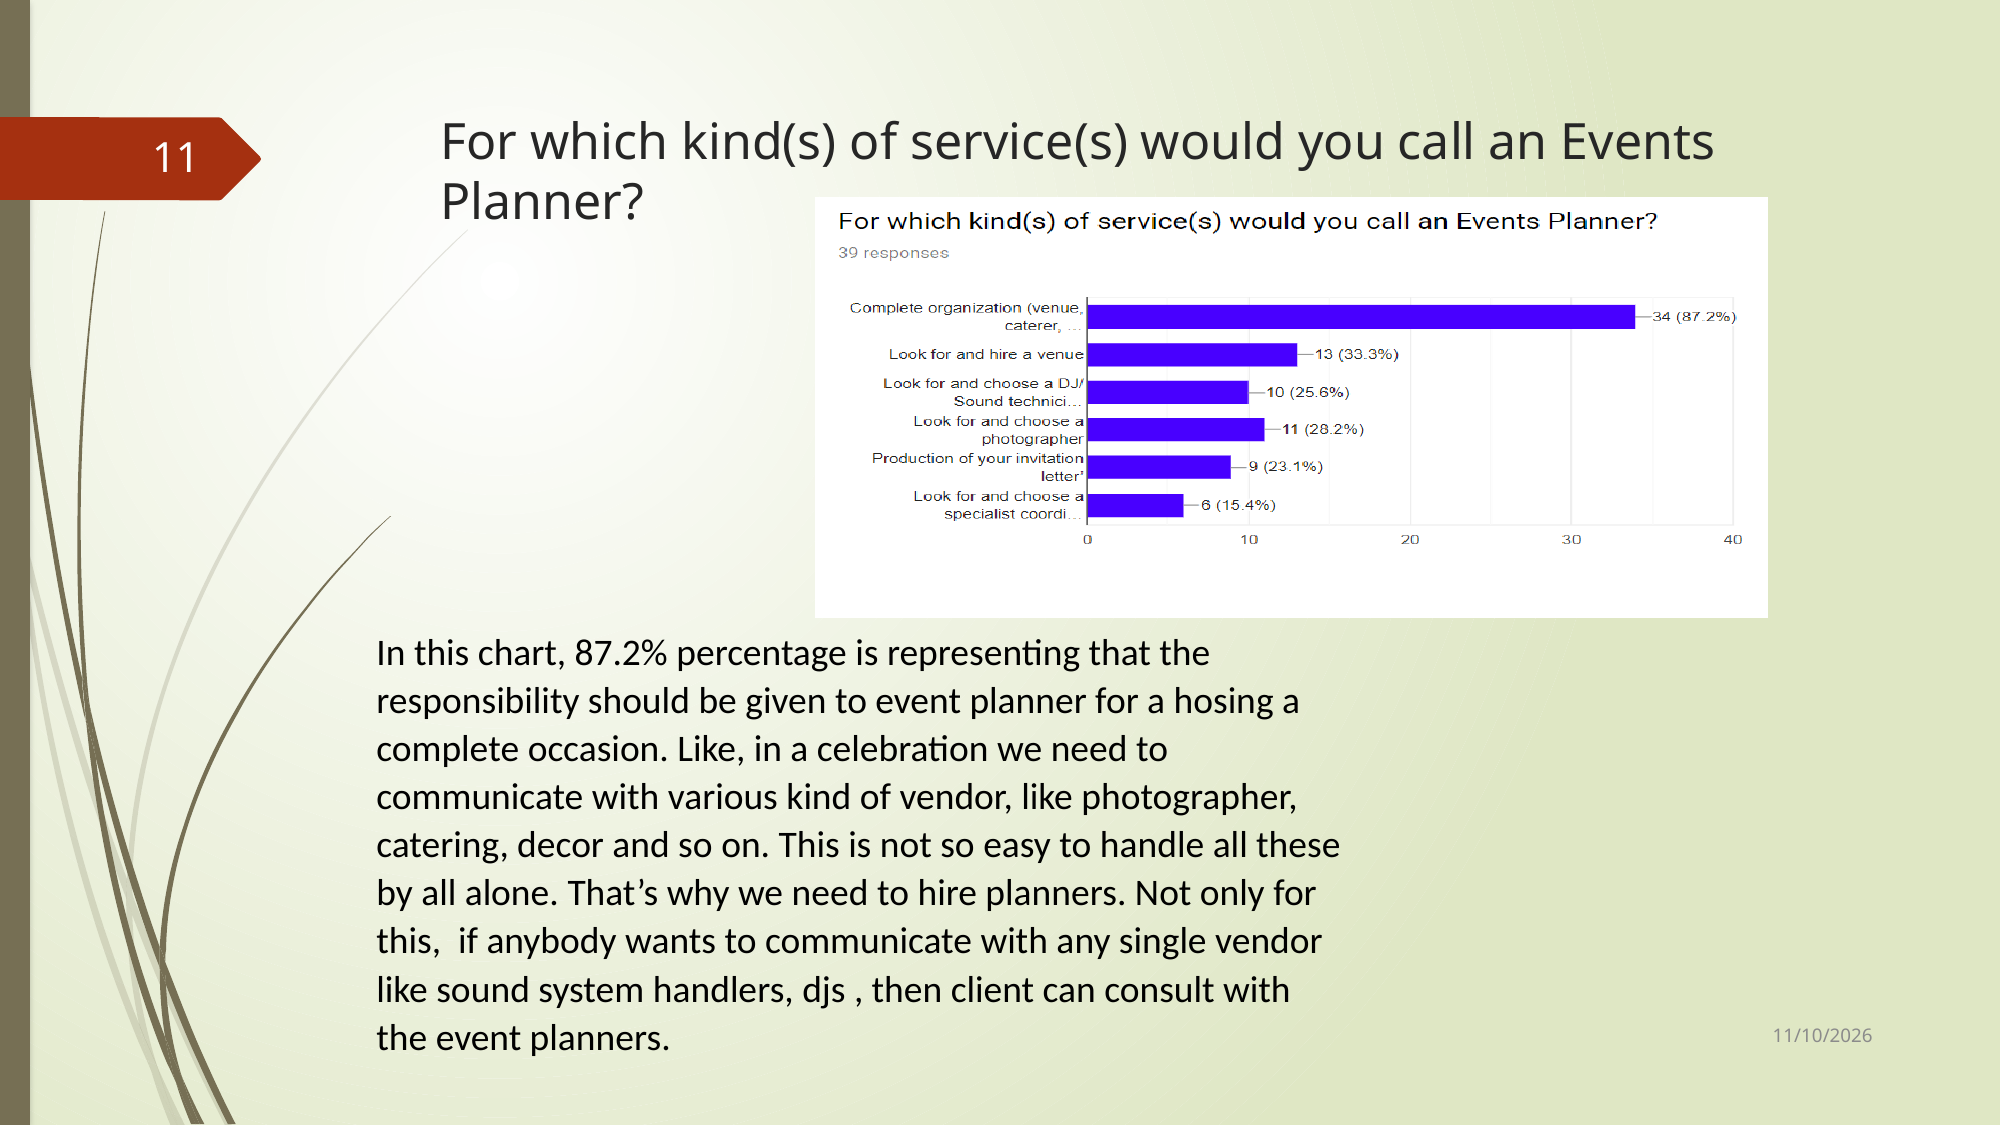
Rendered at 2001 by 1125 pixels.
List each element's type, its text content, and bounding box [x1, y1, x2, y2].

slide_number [1699, 1005, 1888, 1067]
slide_number 11 [87, 129, 216, 190]
text_box In this chart, 87.2% percentage is representing that the responsibility should be given to event planner for a hosing a complete occasion. Like, in a celebration we need to communicate with various kind of vendor, like photographer, catering, decor and so on. This is not so easy to handle all these by all alone. That’s why we need to hire planners. Not only for this, if anybody wants to communicate with any single vendor like sound system handlers, djs , then client can consult with the event planners. [361, 617, 1362, 1066]
title For which kind(s) of service(s) would you call an Events Planner? [425, 102, 1888, 313]
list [814, 196, 1769, 618]
